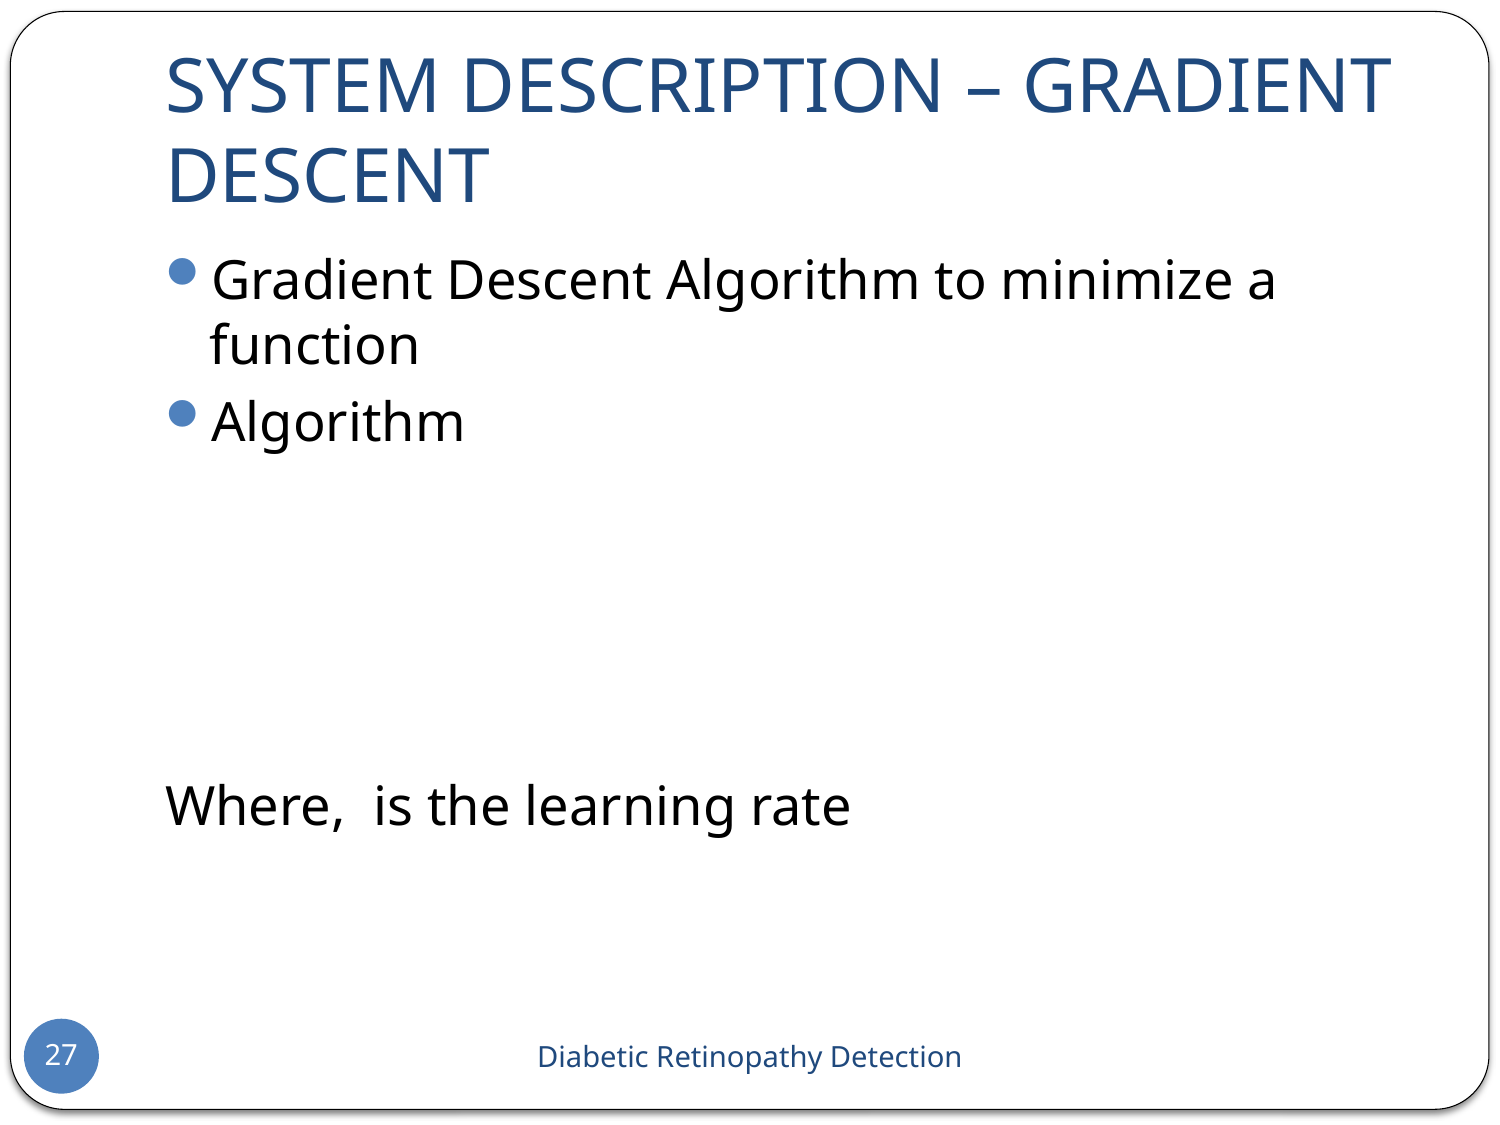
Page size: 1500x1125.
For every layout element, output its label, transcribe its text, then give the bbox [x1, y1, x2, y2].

slide_number 27 [23, 1018, 99, 1094]
footer Diabetic Retinopathy Detection [425, 1018, 1075, 1094]
title SYSTEM DESCRIPTION – GRADIENT DESCENT [150, 45, 1425, 233]
